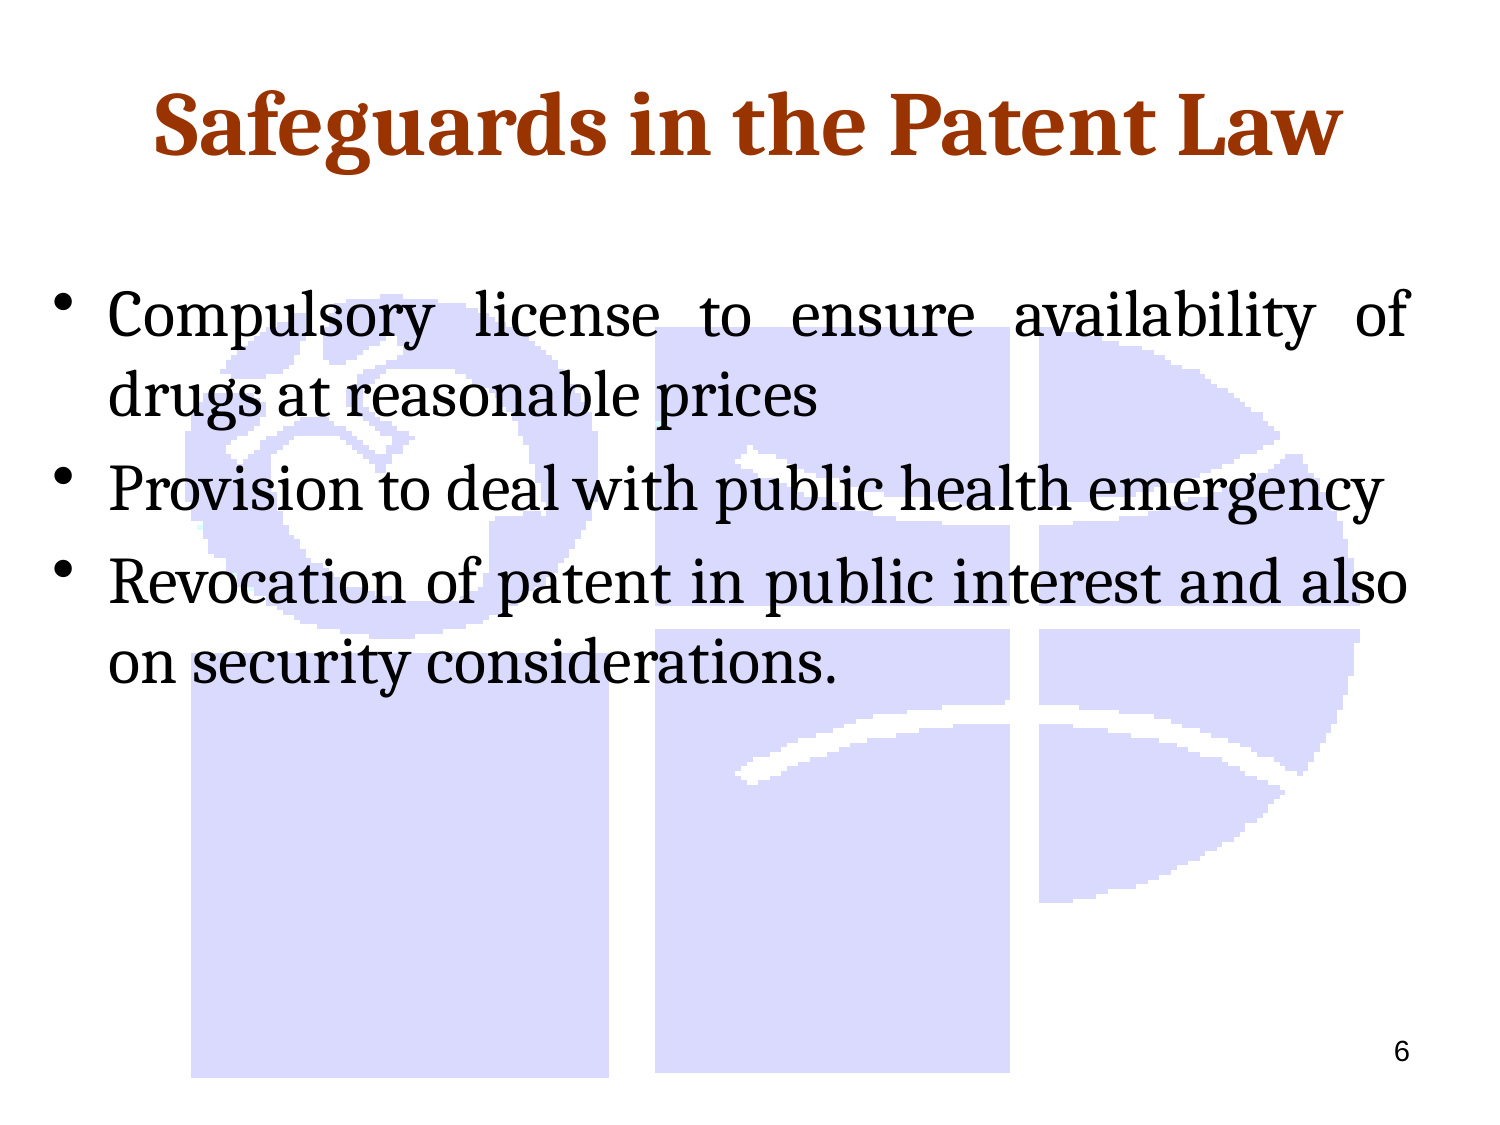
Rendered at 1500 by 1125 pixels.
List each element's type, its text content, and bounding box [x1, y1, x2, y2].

slide_number 6 [1074, 1024, 1426, 1103]
list Compulsory license to ensure availability of drugs at reasonable prices Provision to deal with public health emergency Revocation of patent in public interest and also on security considerations. [37, 262, 1425, 850]
title Safeguards in the Patent Law [75, 24, 1425, 213]
